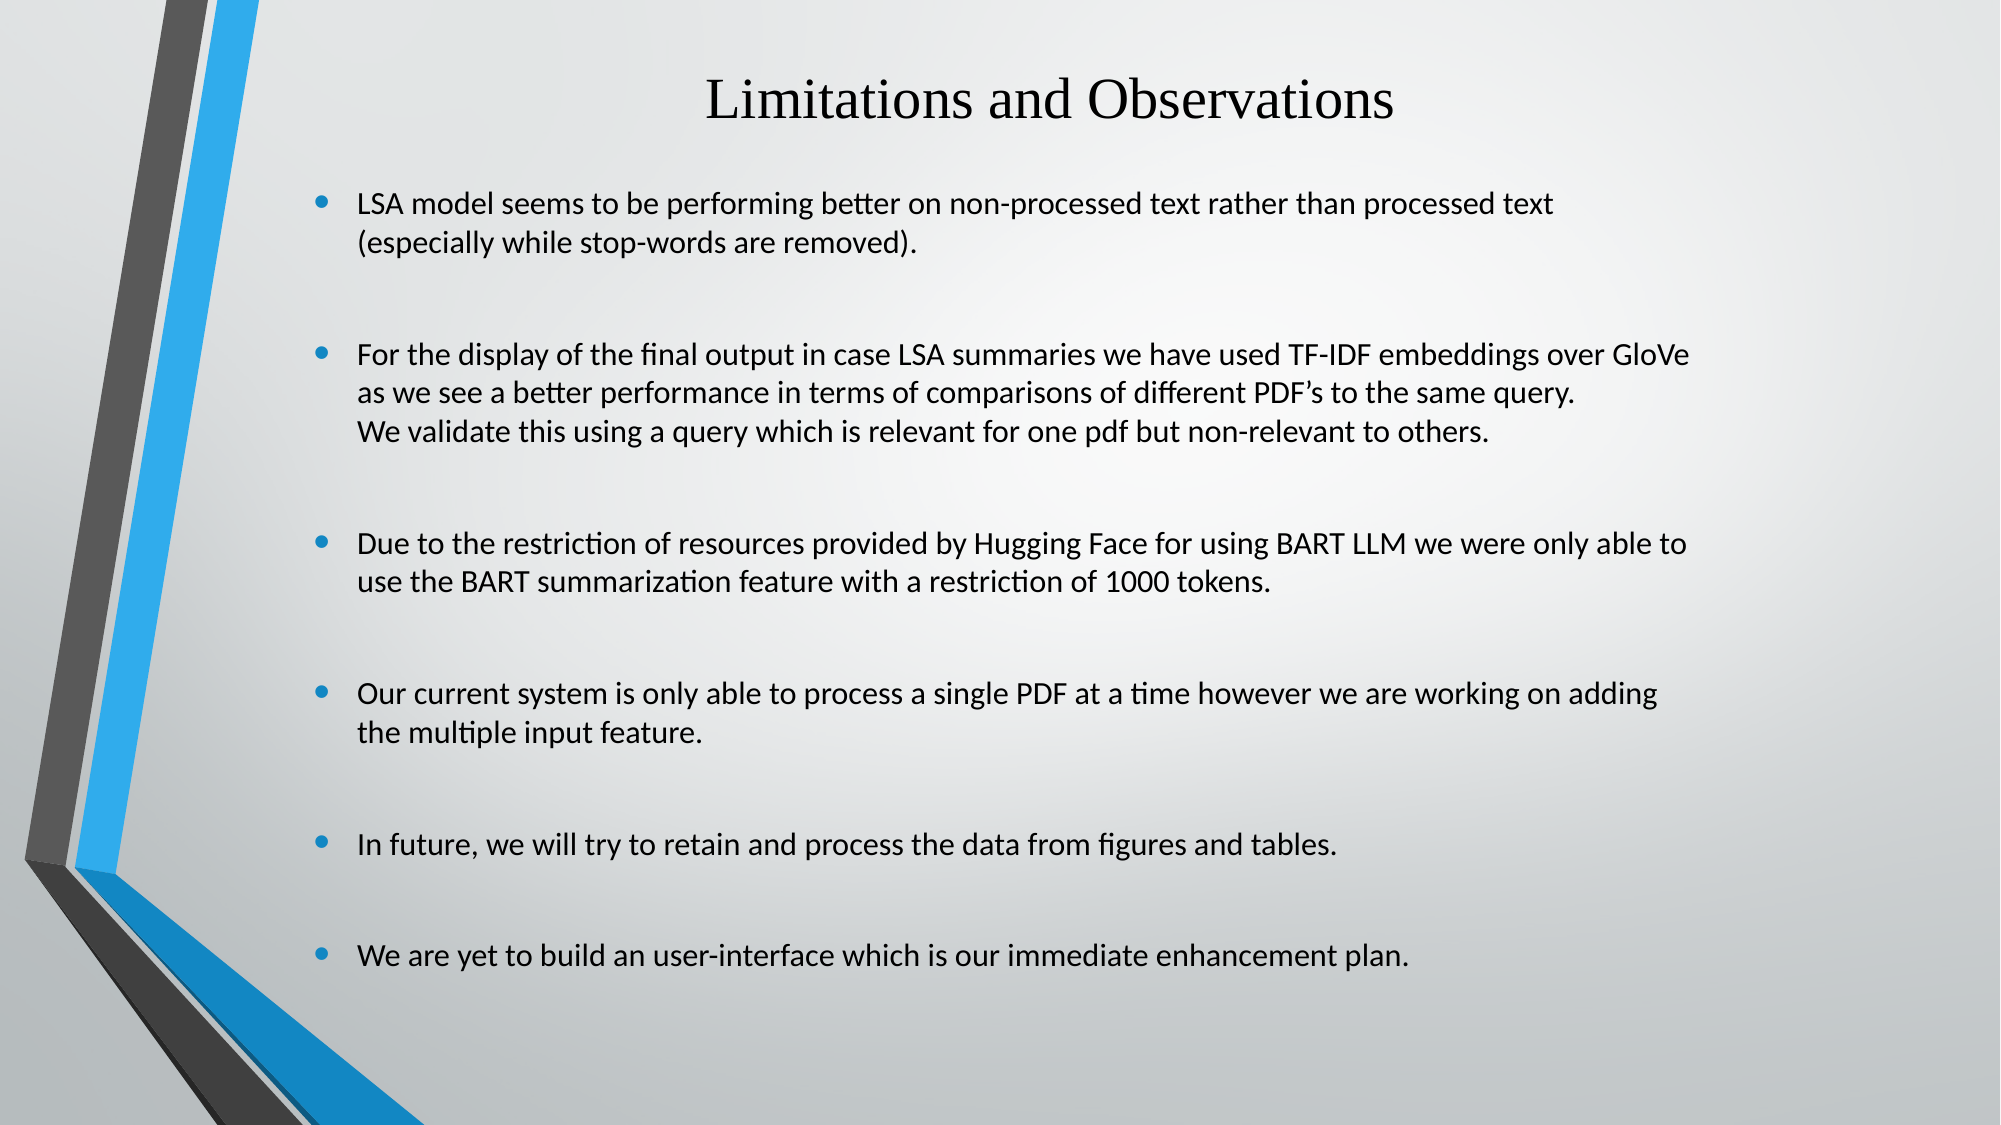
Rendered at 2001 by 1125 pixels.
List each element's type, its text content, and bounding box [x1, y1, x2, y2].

list LSA model seems to be performing better on non-processed text rather than processed text (especially while stop-words are removed). For the display of the final output in case LSA summaries we have used TF-IDF embeddings over GloVe as we see a better performance in terms of comparisons of different PDF’s to the same query. We validate this using a query which is relevant for one pdf but non-relevant to others. Due to the restriction of resources provided by Hugging Face for using BART LLM we were only able to use the BART summarization feature with a restriction of 1000 tokens. Our current system is only able to process a single PDF at a time however we are working on adding the multiple input feature. In future, we will try to retain and process the data from figures and tables. We are yet to build an user-interface which is our immediate enhancement plan. [298, 174, 1714, 986]
title Limitations and Observations [387, 42, 1714, 148]
